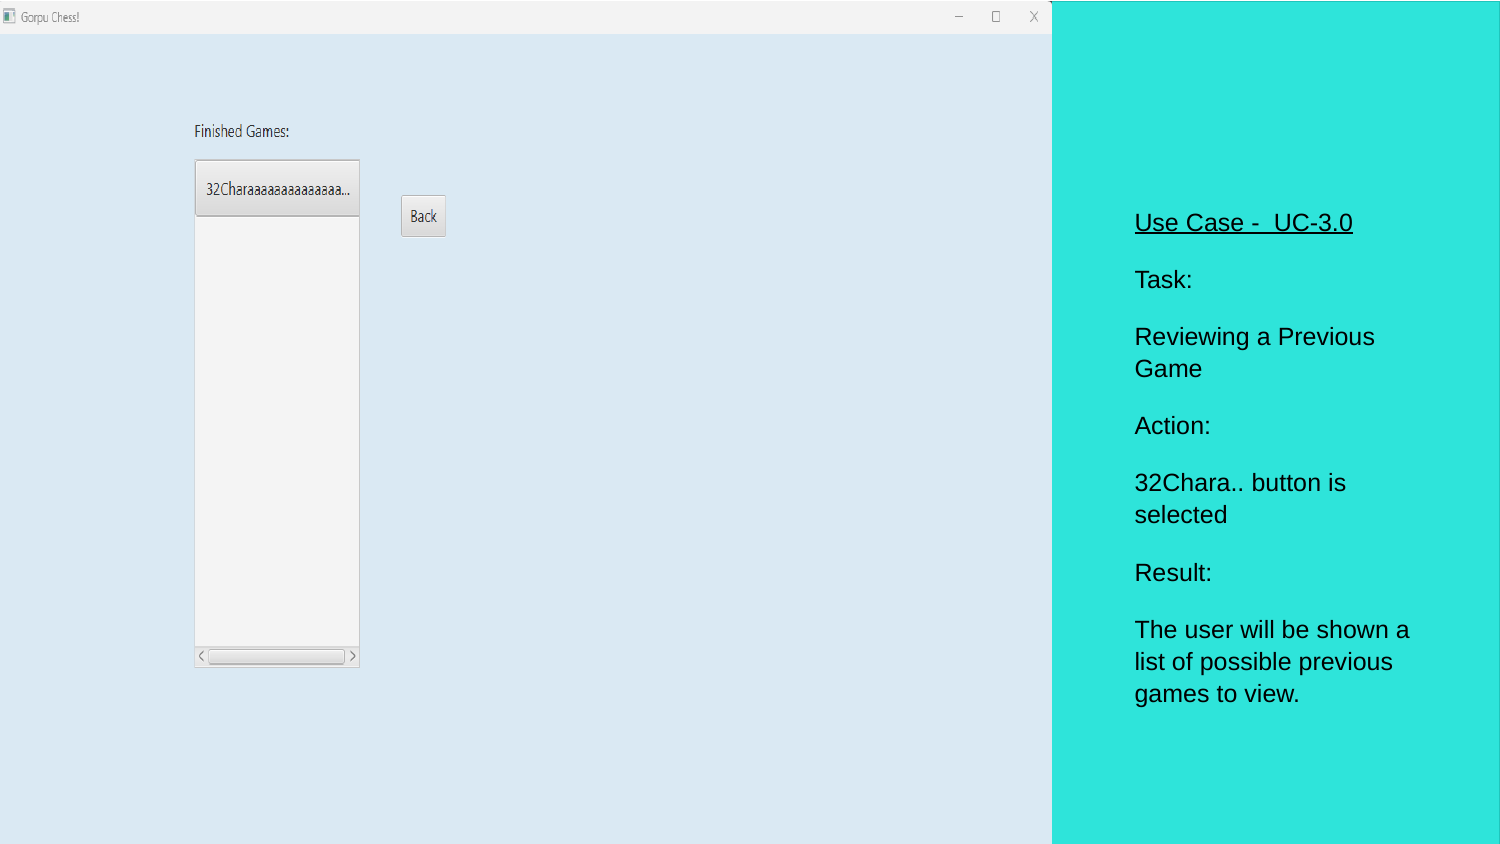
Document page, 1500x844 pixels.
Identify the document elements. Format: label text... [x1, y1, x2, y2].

picture [0, 1, 1052, 844]
list Use Case - UC-3.0 Task: Reviewing a Previous Game Action: 32Chara.. button is selected Result: The user will be shown a list of possible previous games to view. [1119, 189, 1449, 750]
text_box [1053, 1, 1500, 844]
